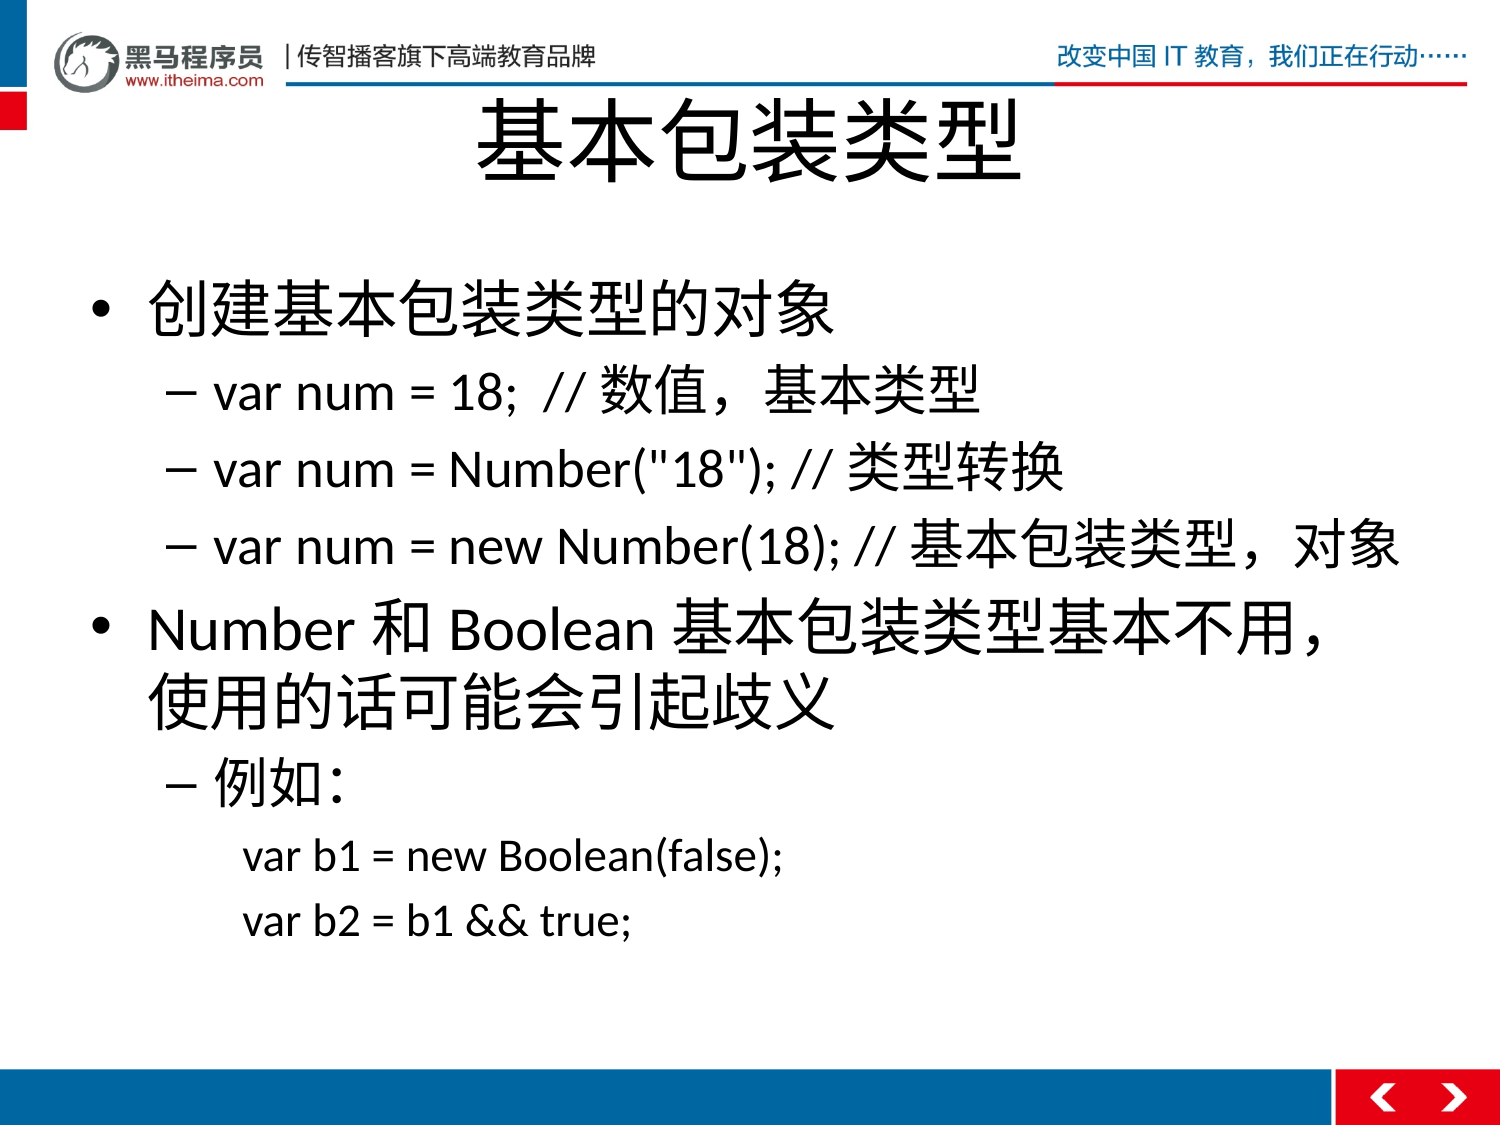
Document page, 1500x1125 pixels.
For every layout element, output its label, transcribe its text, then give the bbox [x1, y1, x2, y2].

list 创建基本包装类型的对象 var num = 18; //数值，基本类型 var num = Number("18"); //类型转换 var num = new Number(18); //基本包装类型，对象 Number和Boolean基本包装类型基本不用，使用的话可能会引起歧义 例如： var b1 = new Boolean(false); var b2 = b1 && true; [75, 262, 1425, 1005]
title 基本包装类型 [75, 45, 1425, 233]
picture [0, 0, 1500, 1125]
